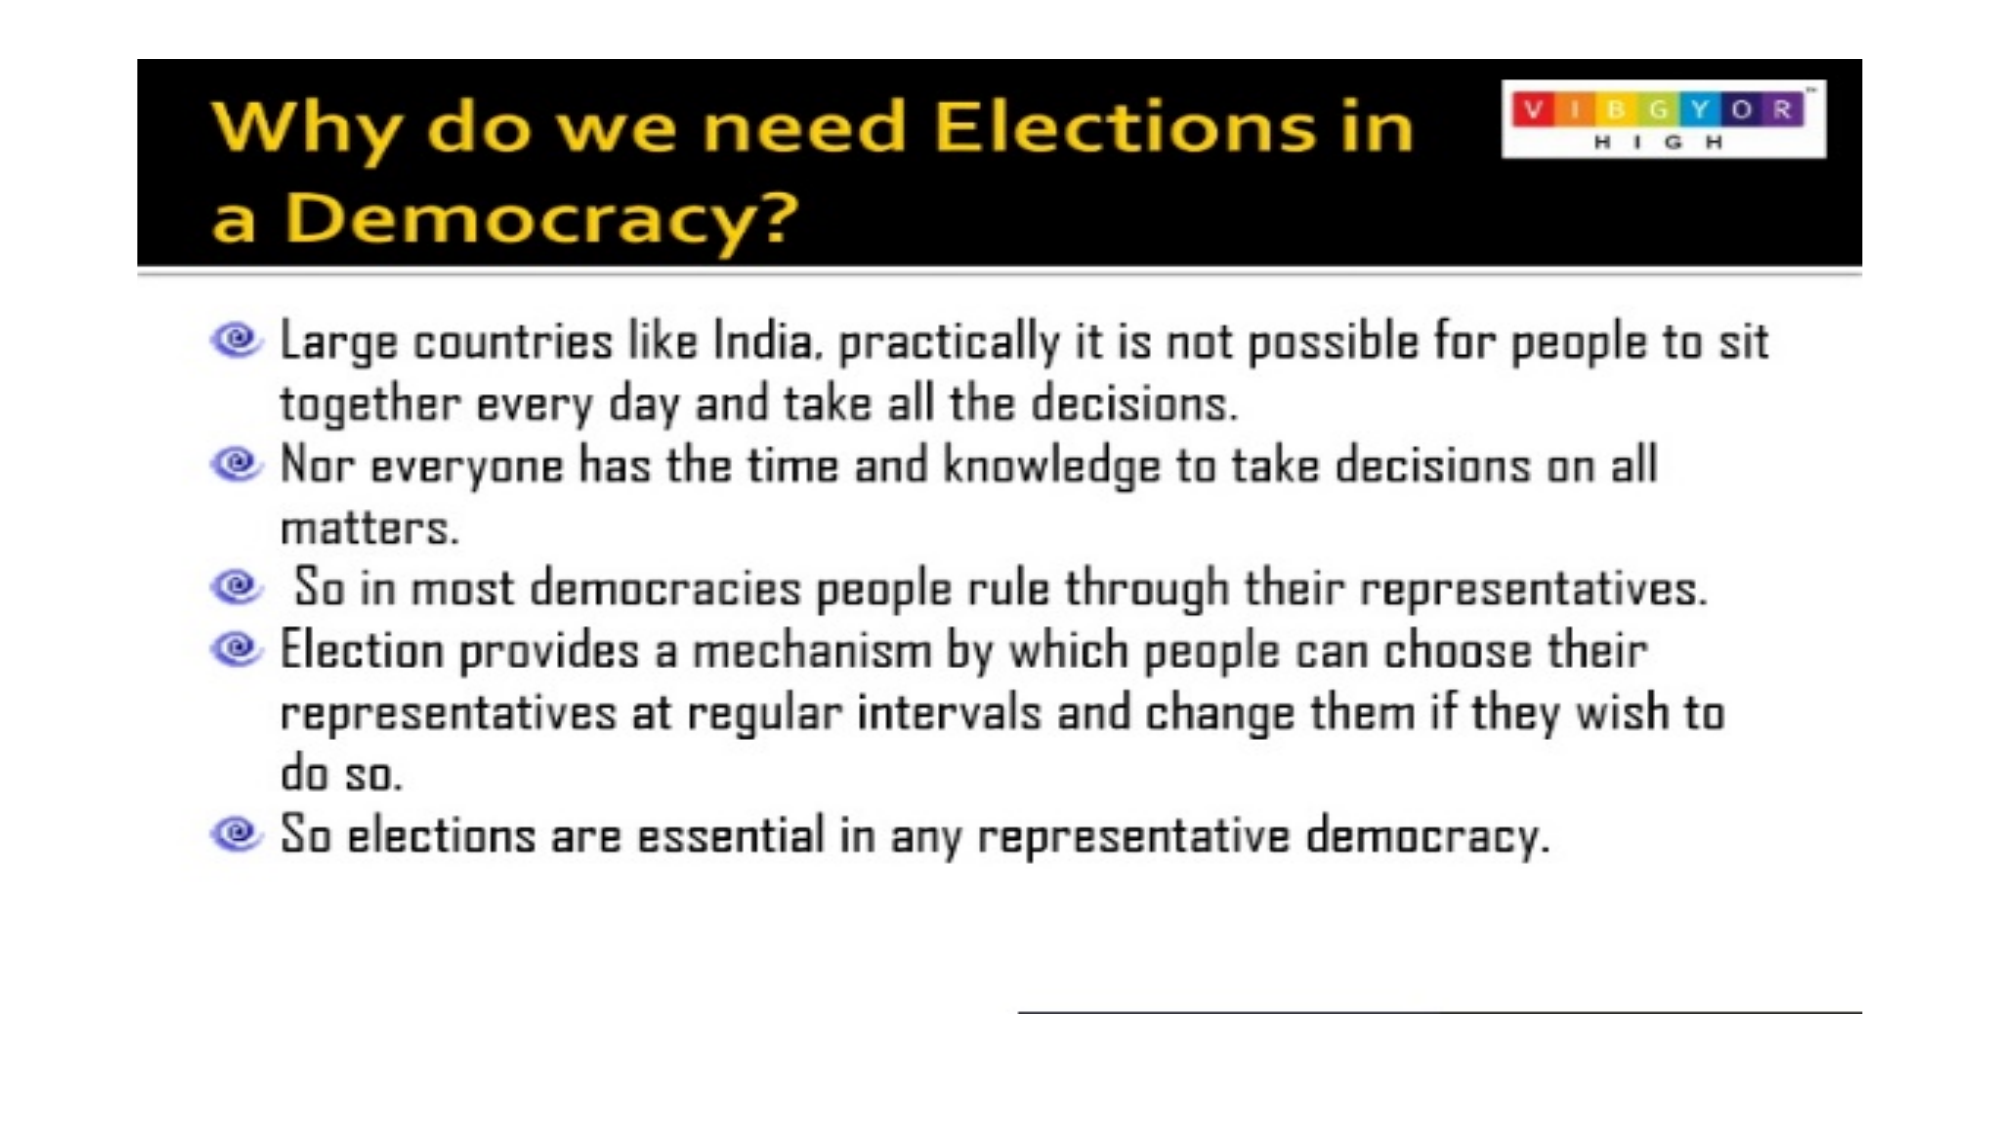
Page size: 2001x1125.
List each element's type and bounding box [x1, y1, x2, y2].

picture [137, 59, 1863, 1014]
